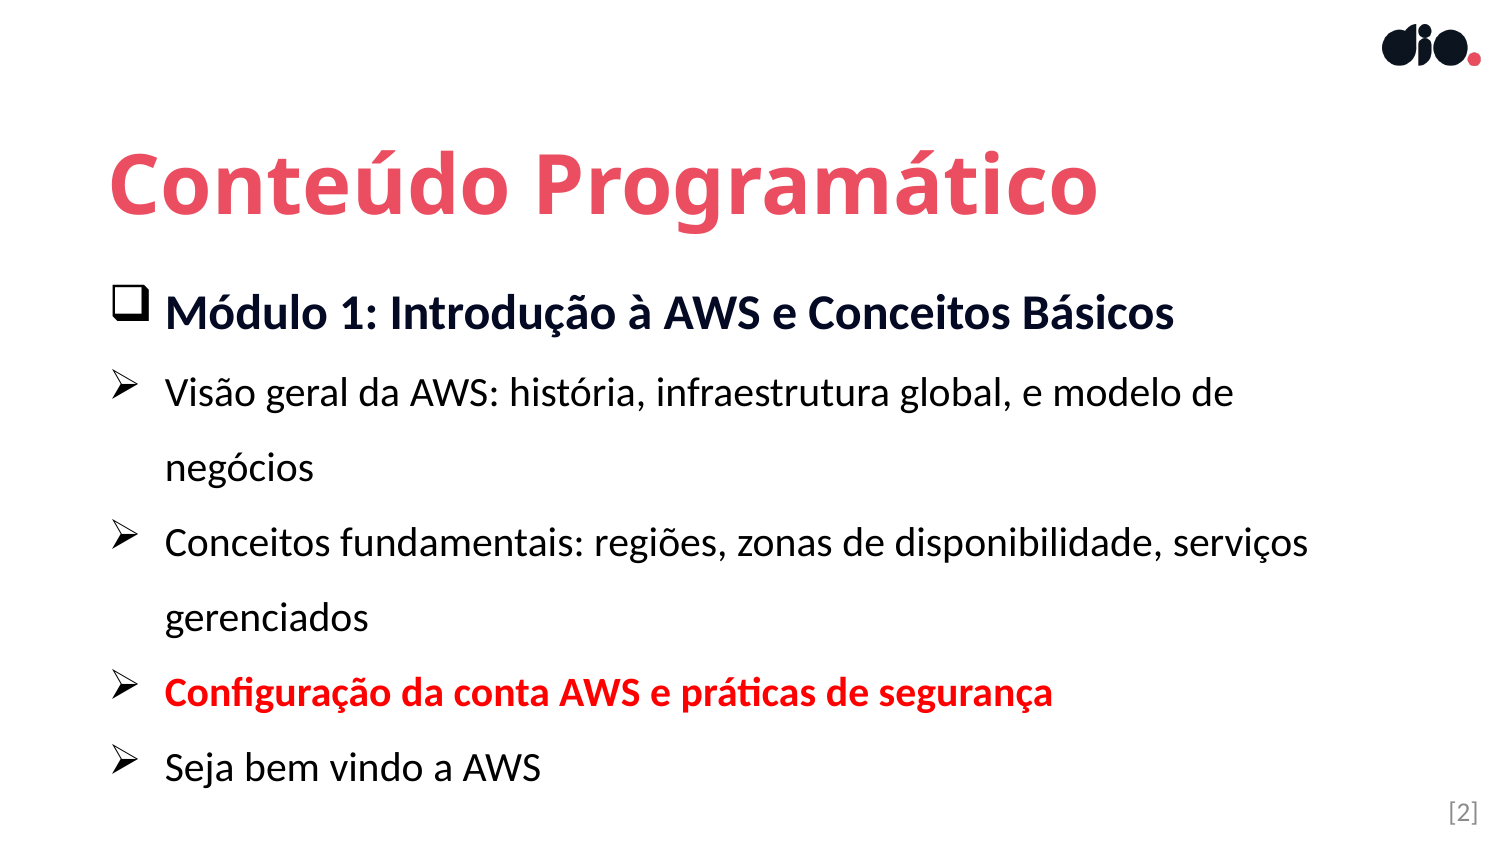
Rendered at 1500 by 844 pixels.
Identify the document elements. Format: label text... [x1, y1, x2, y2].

text_box Módulo 1: Introdução à AWS e Conceitos Básicos Visão geral da AWS: história, infraestrutura global, e modelo de negócios Conceitos fundamentais: regiões, zonas de disponibilidade, serviços gerenciados Configuração da conta AWS e práticas de segurança Seja bem vindo a AWS [93, 242, 1384, 784]
text_box Conteúdo Programático [92, 104, 1309, 243]
picture [1382, 24, 1481, 66]
slide_number [2] [1403, 779, 1494, 844]
